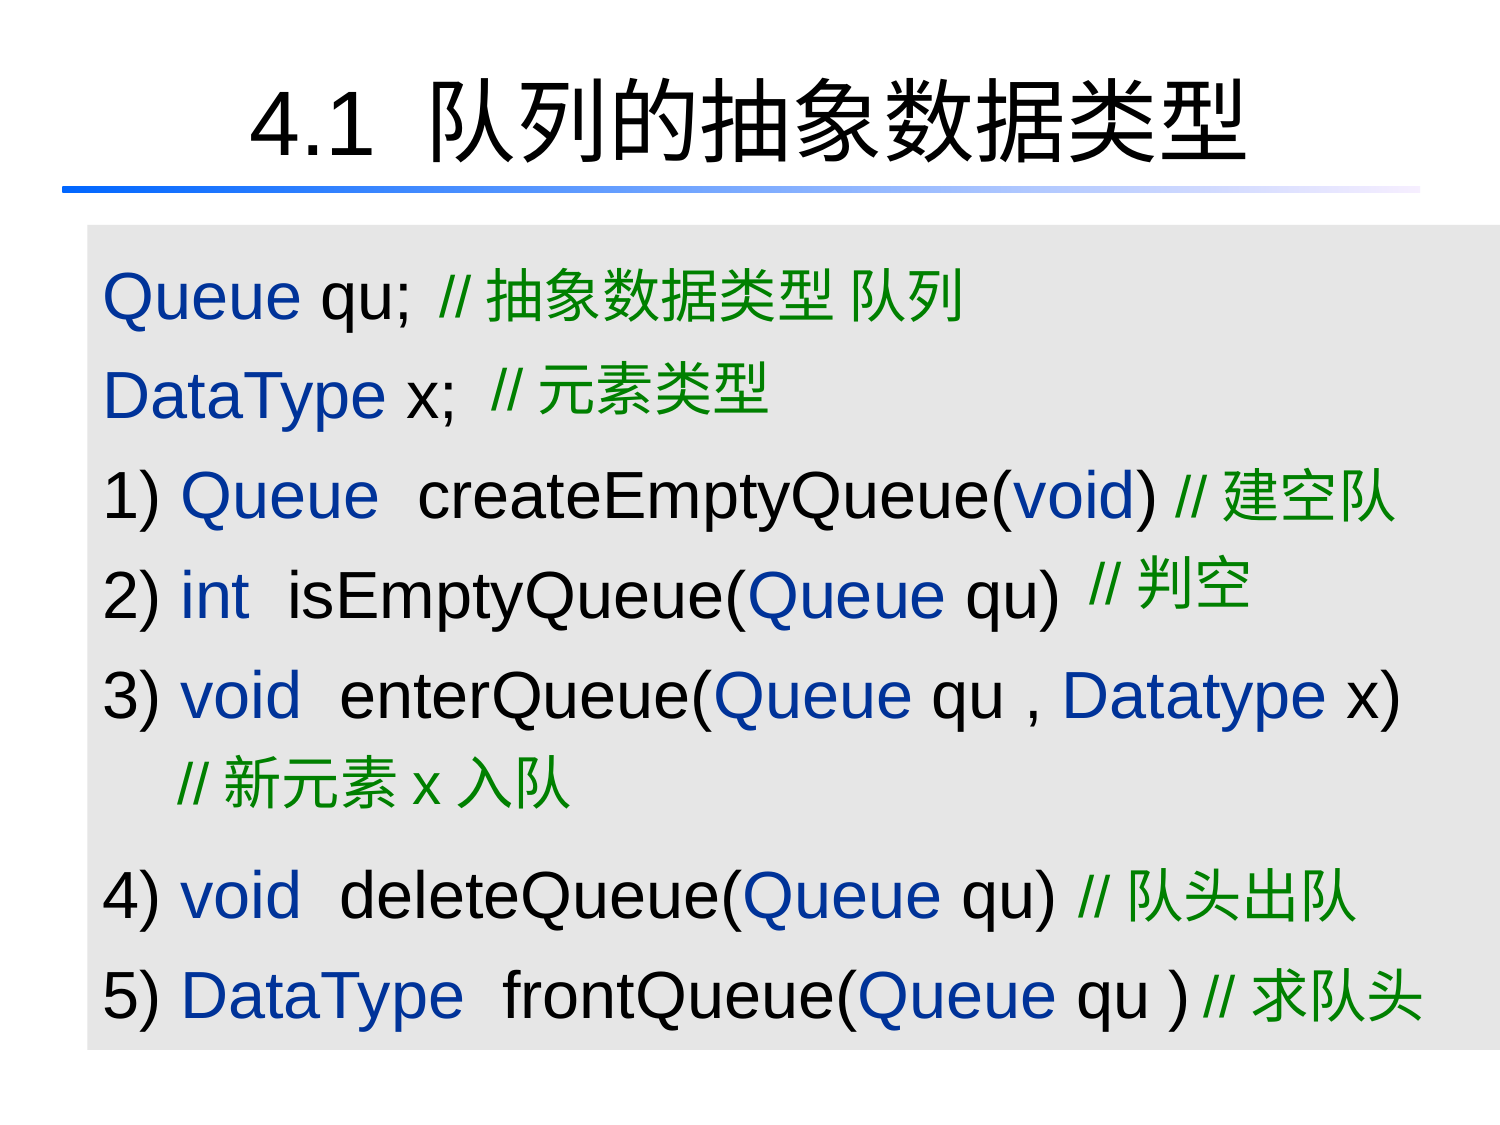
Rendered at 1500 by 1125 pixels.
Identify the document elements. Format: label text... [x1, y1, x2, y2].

text_box //新元素x入队 [162, 721, 675, 824]
text_box Queue qu; DataType x; 1) Queue createEmptyQueue(void) 2) int isEmptyQueue(Queue qu) 3) void enterQueue(Queue qu , Datatype x) 4) void deleteQueue(Queue qu) 5) DataType frontQueue(Queue qu ) [87, 224, 1500, 1050]
text_box //元素类型 [476, 326, 925, 429]
text_box [62, 186, 1421, 193]
text_box //求队头 [1188, 951, 1500, 1037]
text_box //判空 [1074, 521, 1334, 624]
text_box //抽象数据类型 队列 [424, 233, 1100, 337]
title 4.1 队列的抽象数据类型 [74, 24, 1426, 213]
text_box //建空队 [1160, 433, 1475, 537]
text_box //队头出队 [1063, 833, 1475, 937]
